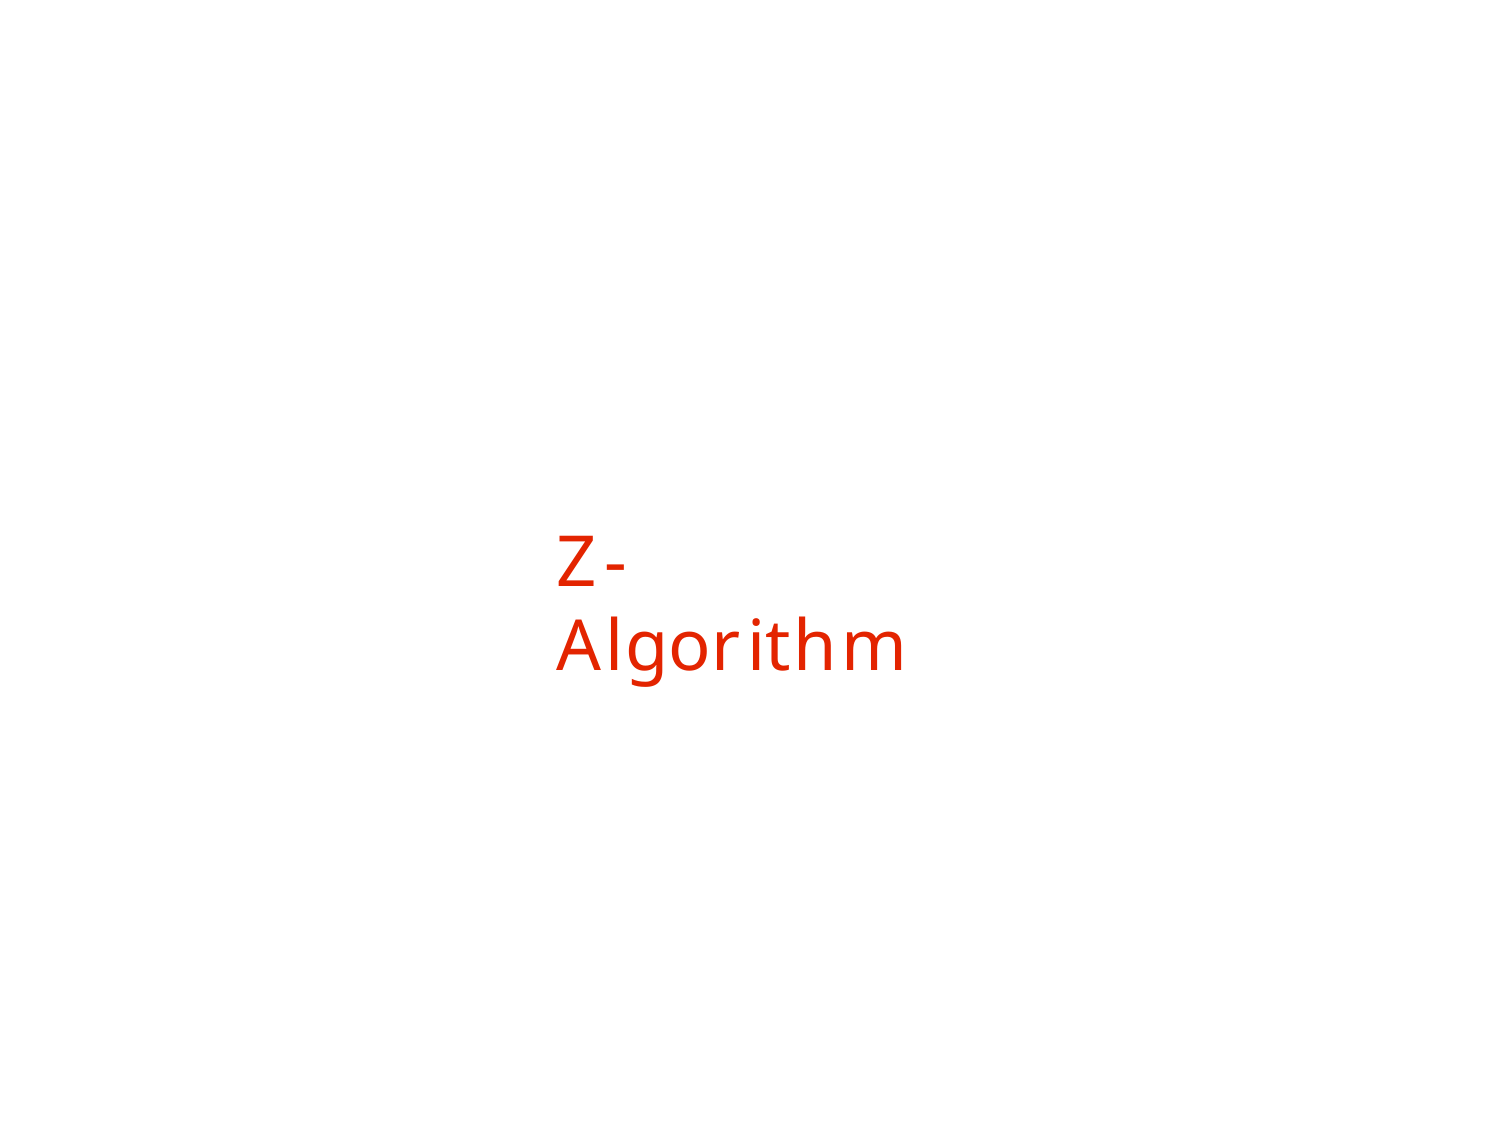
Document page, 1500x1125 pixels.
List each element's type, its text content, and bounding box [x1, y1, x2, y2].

title Z-Algorithm [555, 514, 944, 704]
